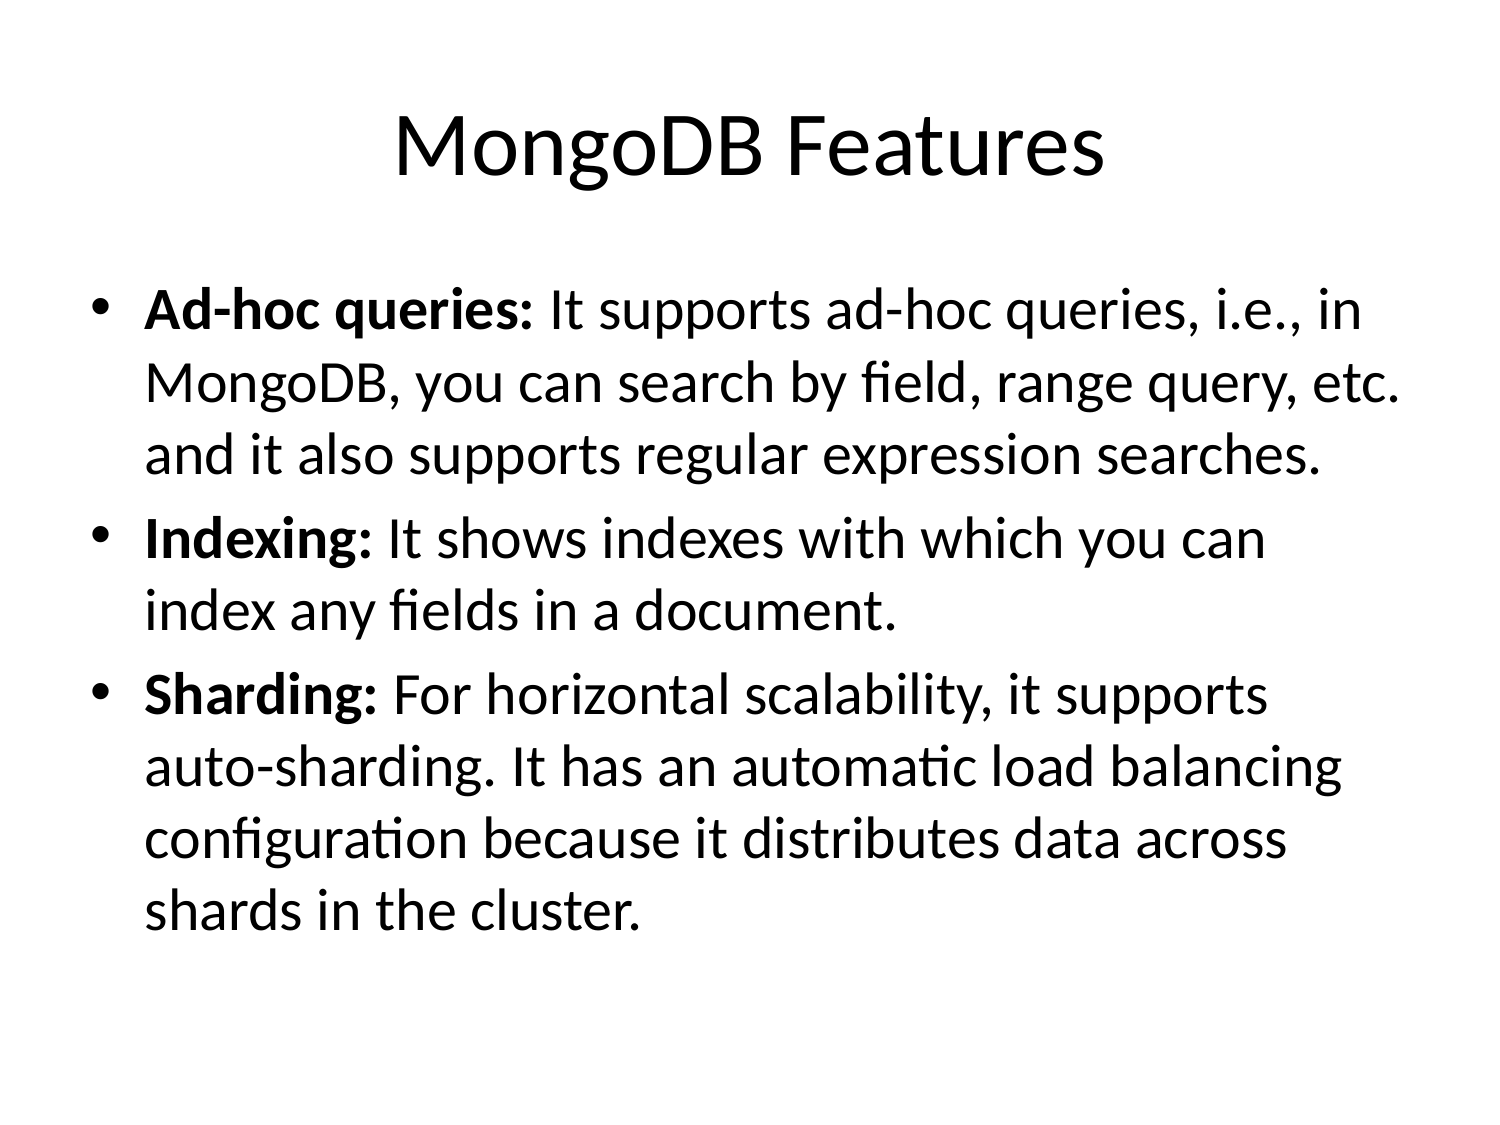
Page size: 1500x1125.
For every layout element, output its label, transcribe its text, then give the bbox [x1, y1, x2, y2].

list Ad-hoc queries: It supports ad-hoc queries, i.e., in MongoDB, you can search by field, range query, etc. and it also supports regular expression searches. Indexing: It shows indexes with which you can index any fields in a document. Sharding: For horizontal scalability, it supports auto-sharding. It has an automatic load balancing configuration because it distributes data across shards in the cluster. [75, 262, 1425, 1005]
title MongoDB Features [75, 45, 1425, 233]
